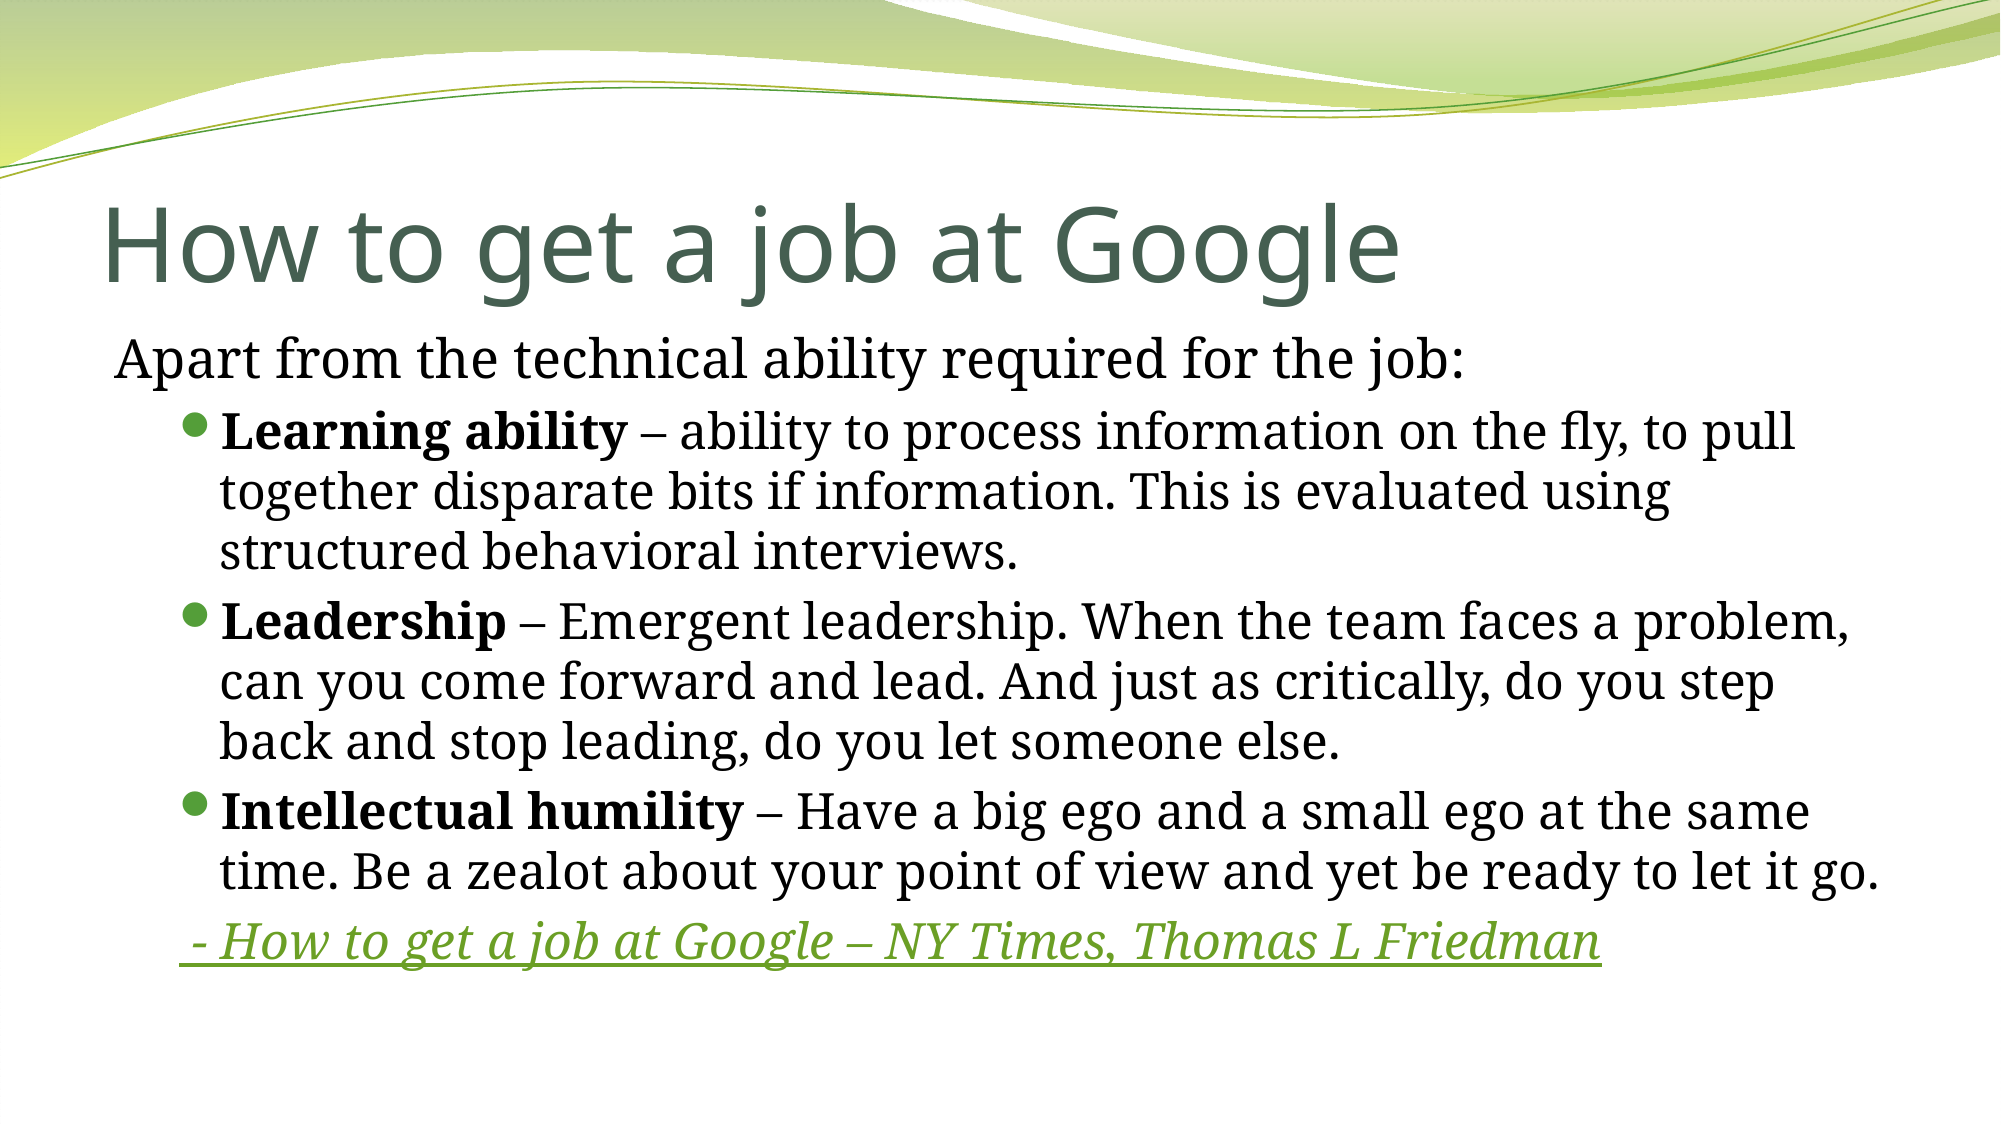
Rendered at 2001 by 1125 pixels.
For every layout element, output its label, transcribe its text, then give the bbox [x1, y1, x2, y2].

list Apart from the technical ability required for the job: Learning ability – ability to process information on the fly, to pull together disparate bits if information. This is evaluated using structured behavioral interviews. Leadership – Emergent leadership. When the team faces a problem, can you come forward and lead. And just as critically, do you step back and stop leading, do you let someone else. Intellectual humility – Have a big ego and a small ego at the same time. Be a zealot about your point of view and yet be ready to let it go. - How to get a job at Google – NY Times, Thomas L Friedman [99, 317, 1900, 1038]
title How to get a job at Google [99, 115, 1900, 303]
